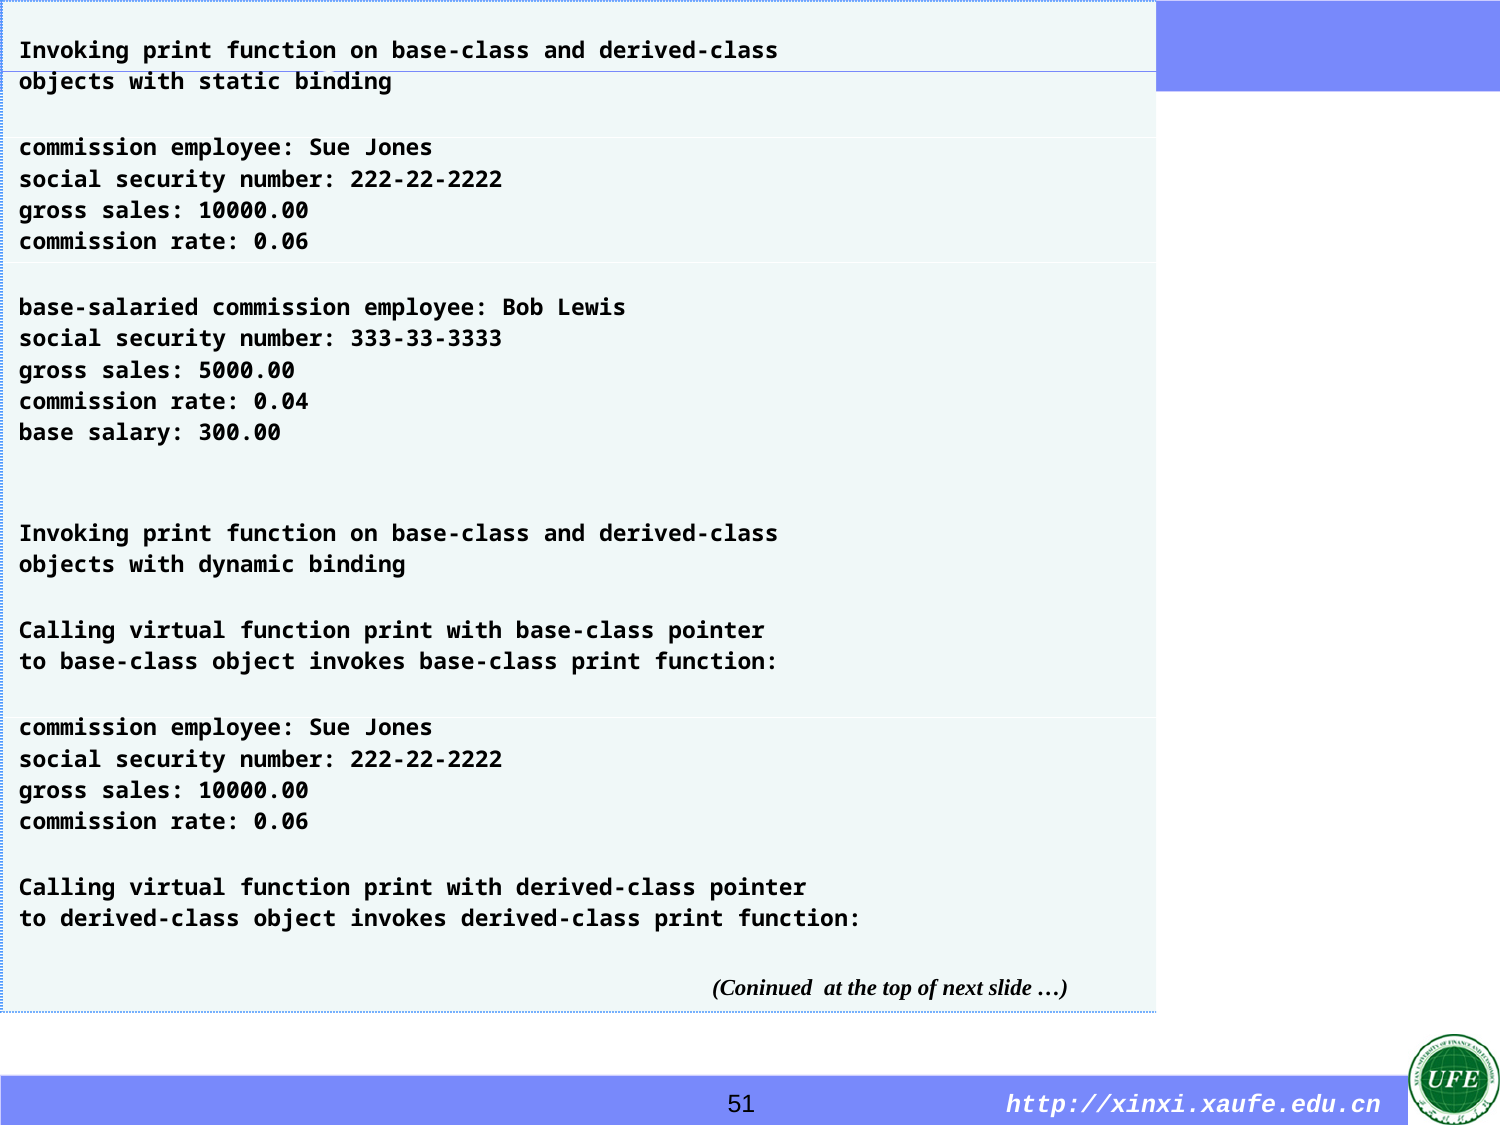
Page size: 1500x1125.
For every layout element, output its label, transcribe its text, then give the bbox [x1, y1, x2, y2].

picture [1408, 1034, 1500, 1125]
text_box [0, 0, 1157, 1043]
slide_number 51 [712, 1080, 813, 1121]
